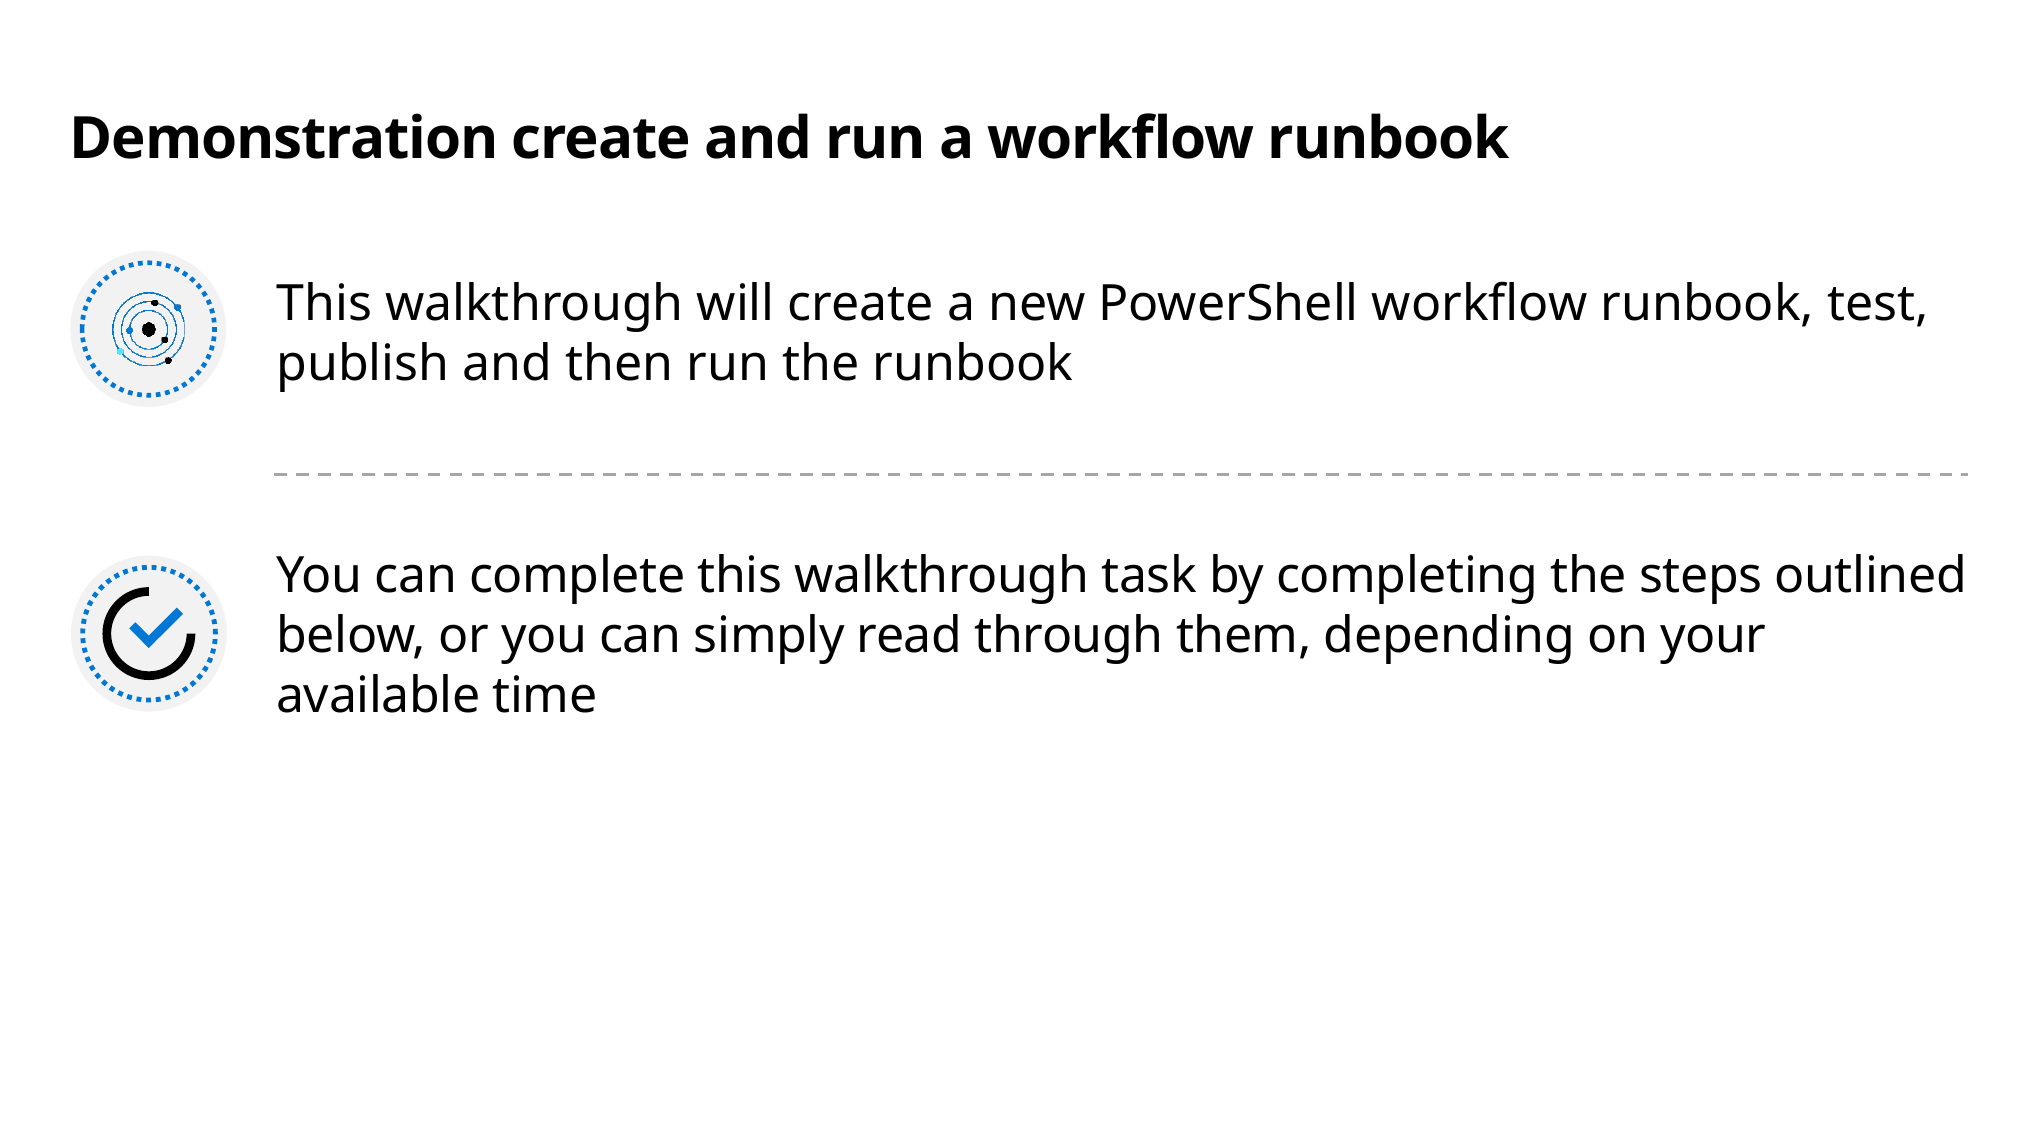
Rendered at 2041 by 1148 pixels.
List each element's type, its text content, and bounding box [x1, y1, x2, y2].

text_box This walkthrough will create a new PowerShell workflow runbook, test, publish and then run the runbook [276, 270, 1971, 391]
picture [70, 555, 227, 712]
text_box You can complete this walkthrough task by completing the steps outlined below, or you can simply read through them, depending on your available time [276, 542, 1971, 723]
title Demonstration create and run a workflow runbook [70, 103, 1969, 172]
picture [69, 250, 227, 407]
